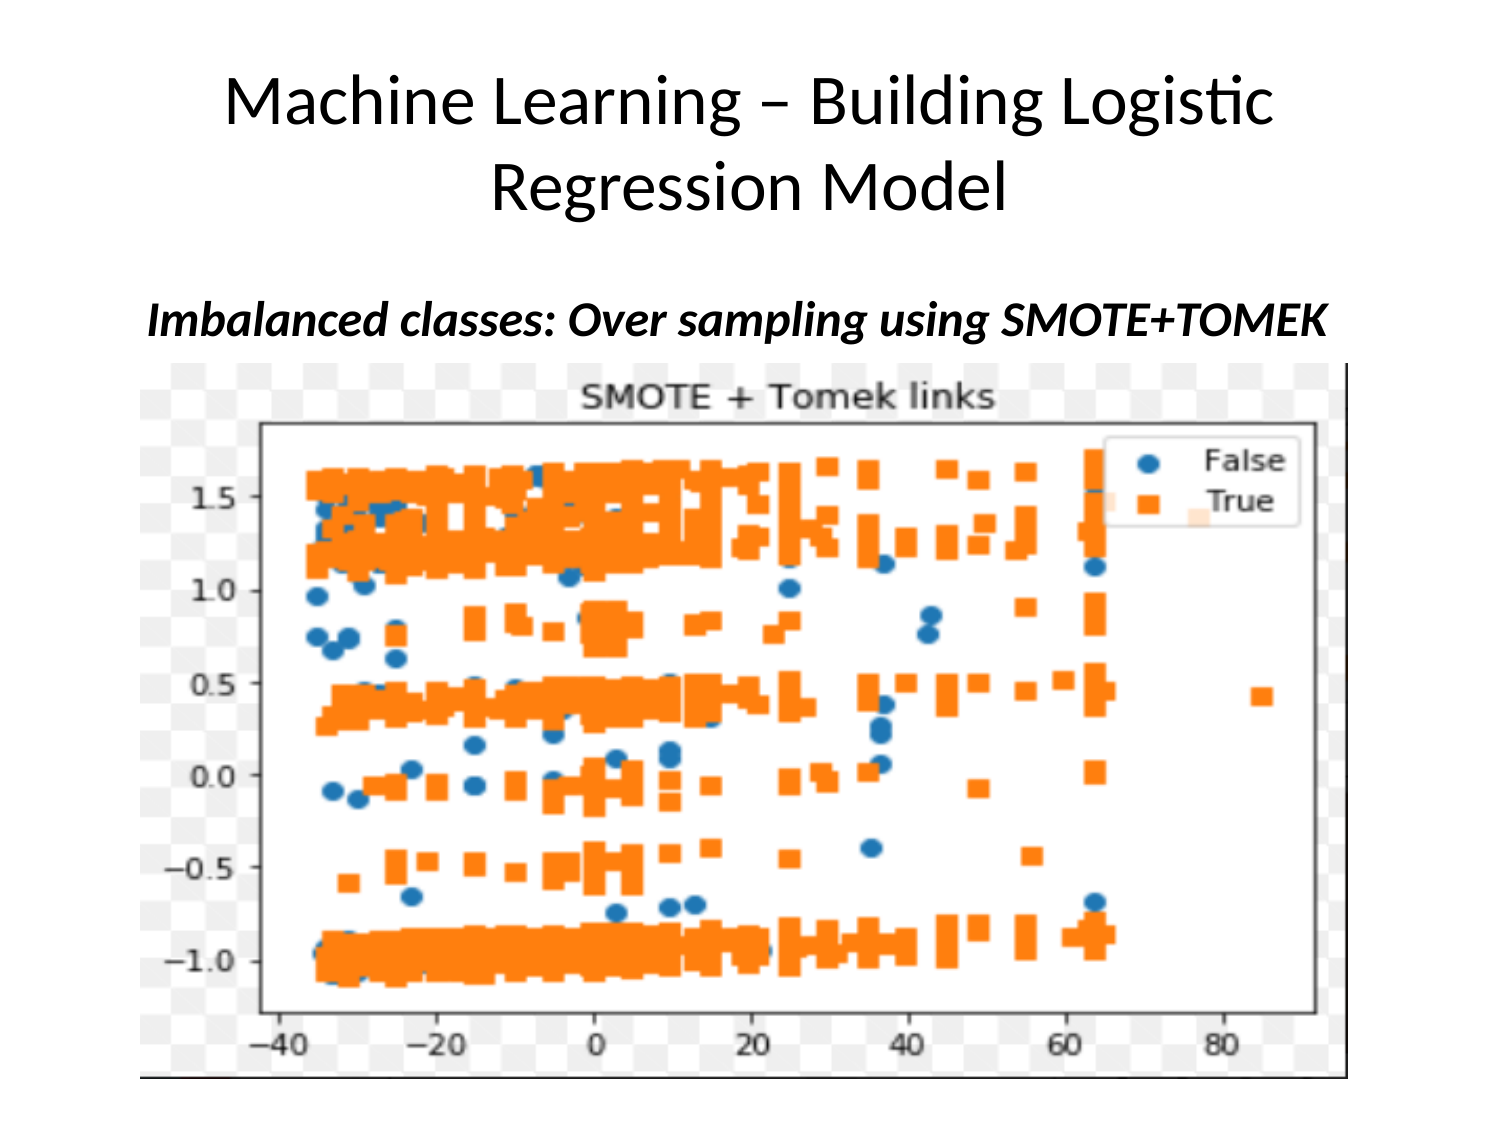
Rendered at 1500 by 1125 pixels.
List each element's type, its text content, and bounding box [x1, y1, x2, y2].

picture [140, 363, 1348, 1079]
list Imbalanced classes: Over sampling using SMOTE+TOMEK [75, 262, 1425, 1005]
title Machine Learning – Building Logistic Regression Model [75, 45, 1425, 233]
